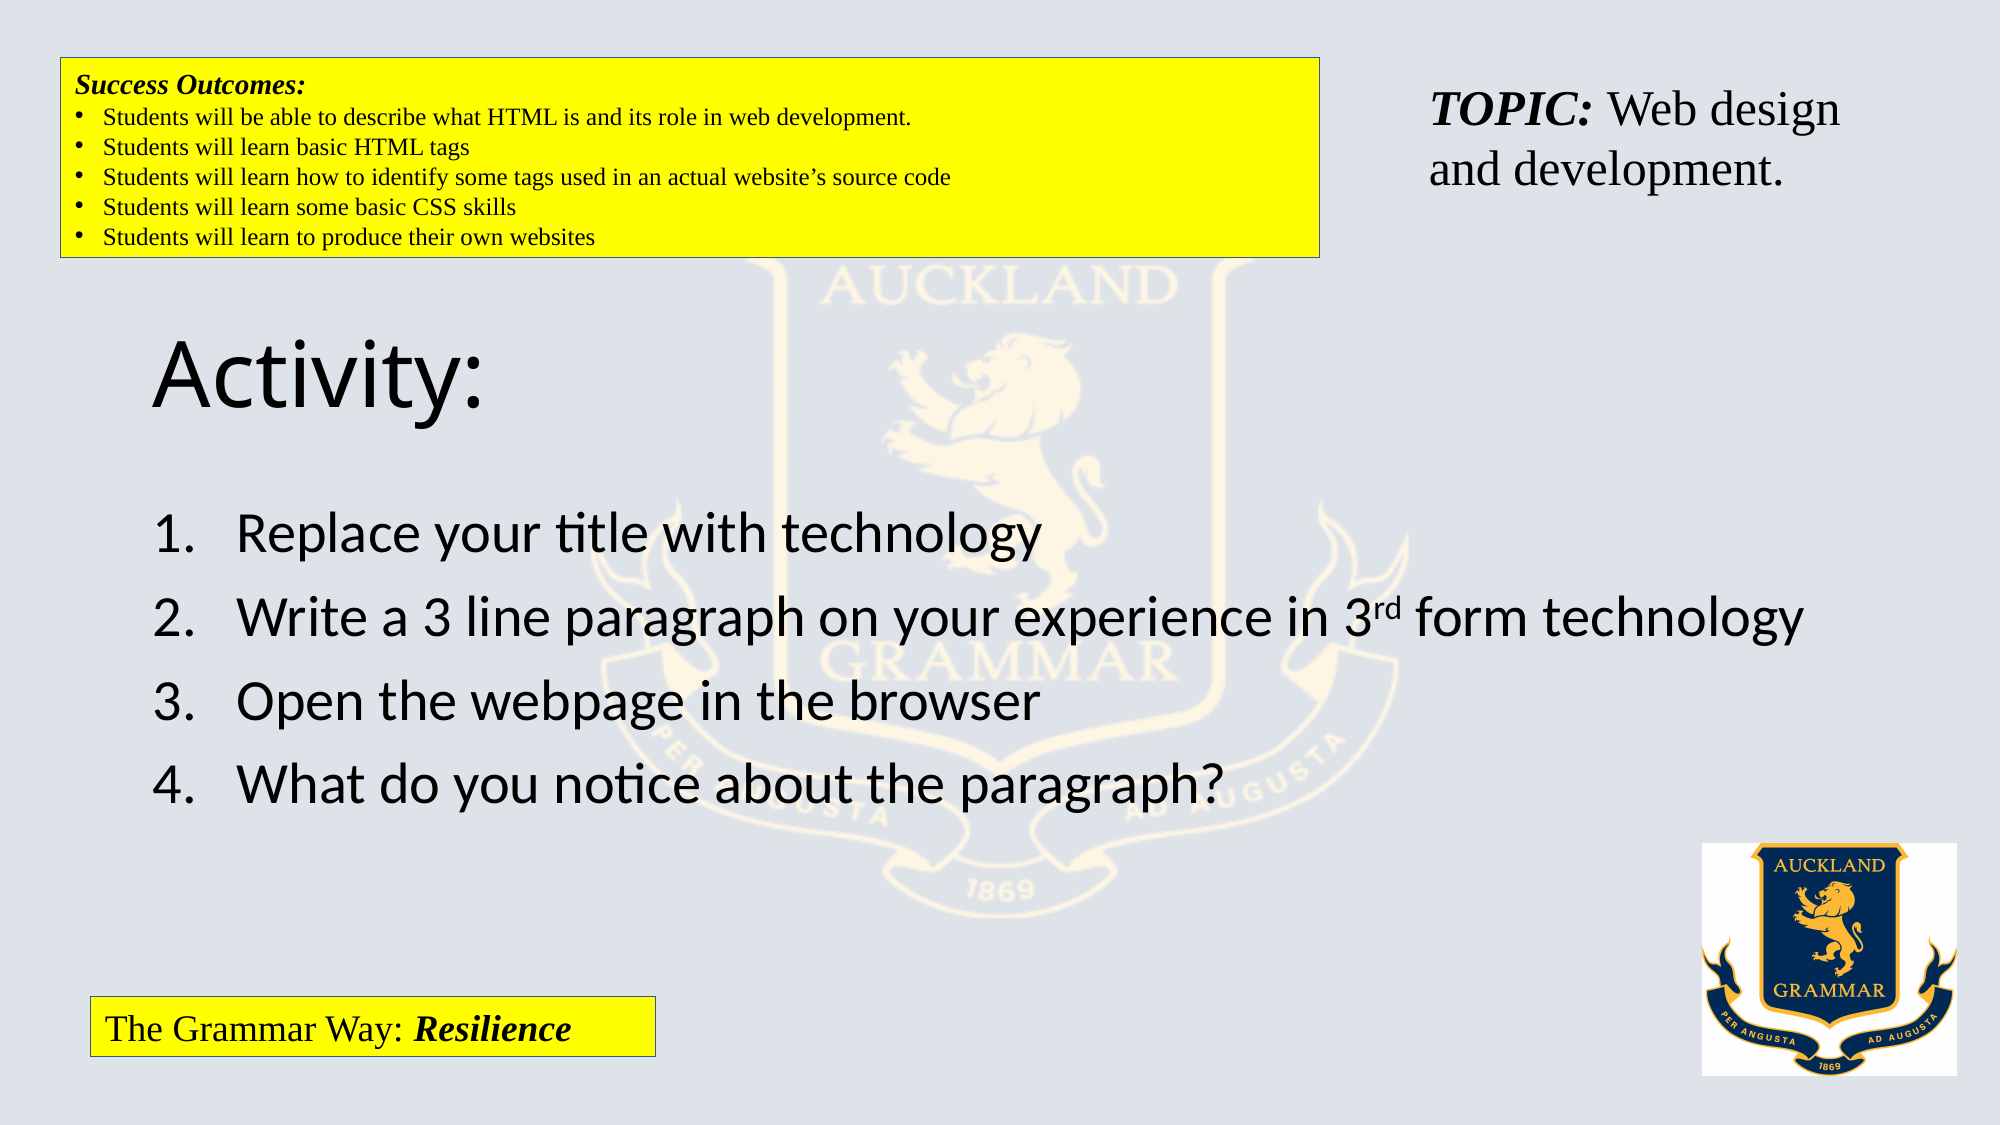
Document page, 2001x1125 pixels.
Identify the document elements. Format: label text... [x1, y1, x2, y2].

text_box TOPIC: Web design and development. [1413, 68, 1882, 204]
title Activity: [137, 268, 1863, 487]
text_box Success Outcomes: Students will be able to describe what HTML is and its role in web development. Students will learn basic HTML tags Students will learn how to identify some tags used in an actual website’s source code Students will learn some basic CSS skills Students will learn to produce their own websites [60, 57, 1320, 258]
picture [1702, 842, 1957, 1076]
list Replace your title with technology Write a 3 line paragraph on your experience in 3rd form technology Open the webpage in the browser What do you notice about the paragraph? [137, 495, 1863, 1014]
text_box The Grammar Way: Resilience [90, 996, 656, 1057]
